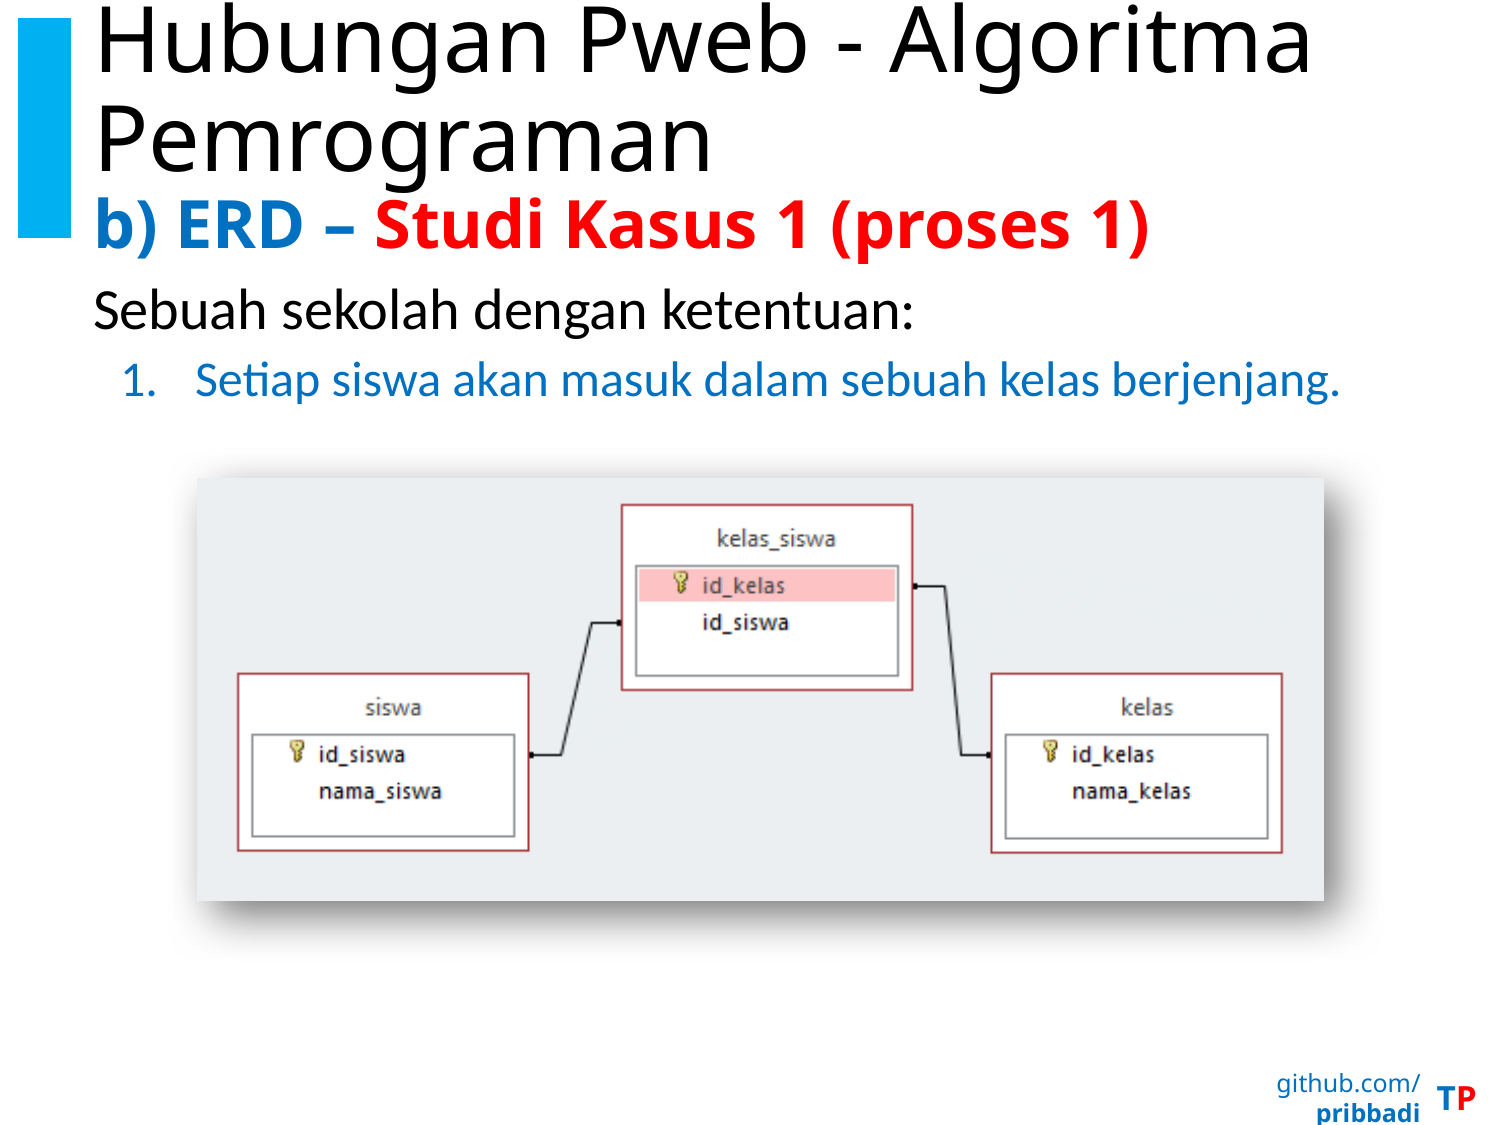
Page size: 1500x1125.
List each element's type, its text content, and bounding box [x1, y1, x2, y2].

title Hubungan Pweb - Algoritma Pemrograman b) ERD – Studi Kasus 1 (proses 1) [78, 19, 1443, 237]
picture [196, 478, 1324, 901]
list Sebuah sekolah dengan ketentuan: Setiap siswa akan masuk dalam sebuah kelas berjenjang. [78, 272, 1443, 1033]
